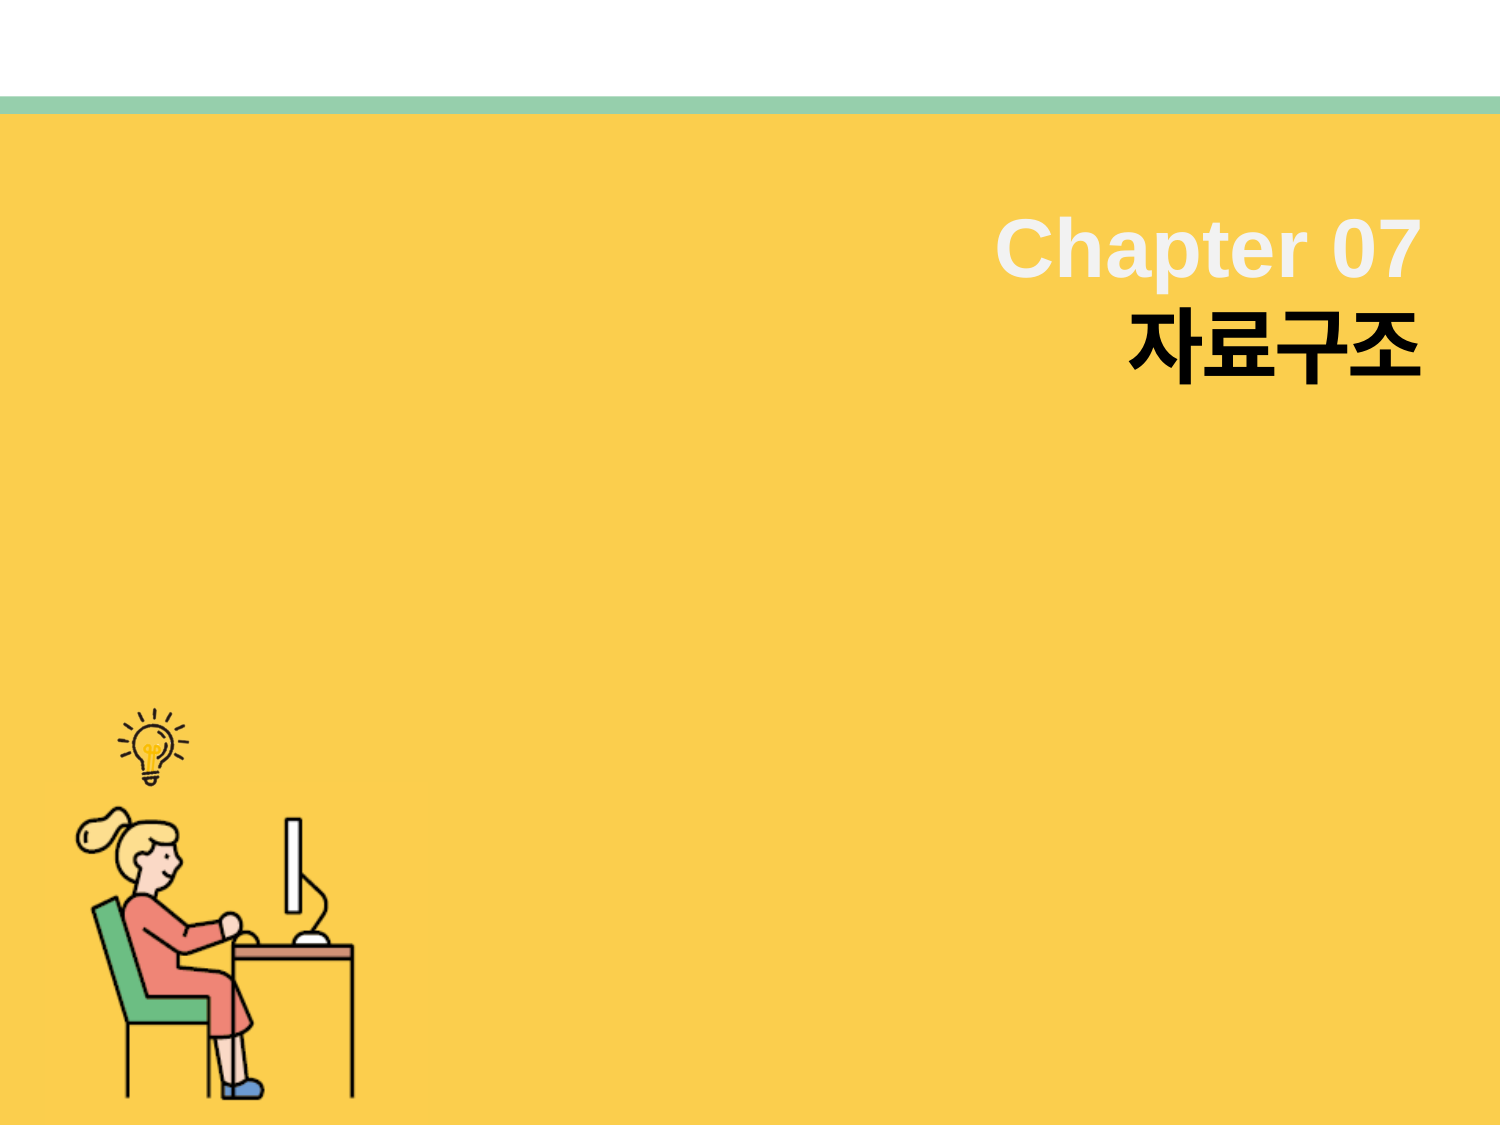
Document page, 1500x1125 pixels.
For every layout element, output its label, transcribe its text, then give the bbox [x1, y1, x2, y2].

picture [45, 701, 428, 1125]
text_box Chapter 07 자료구조 [979, 137, 1440, 402]
